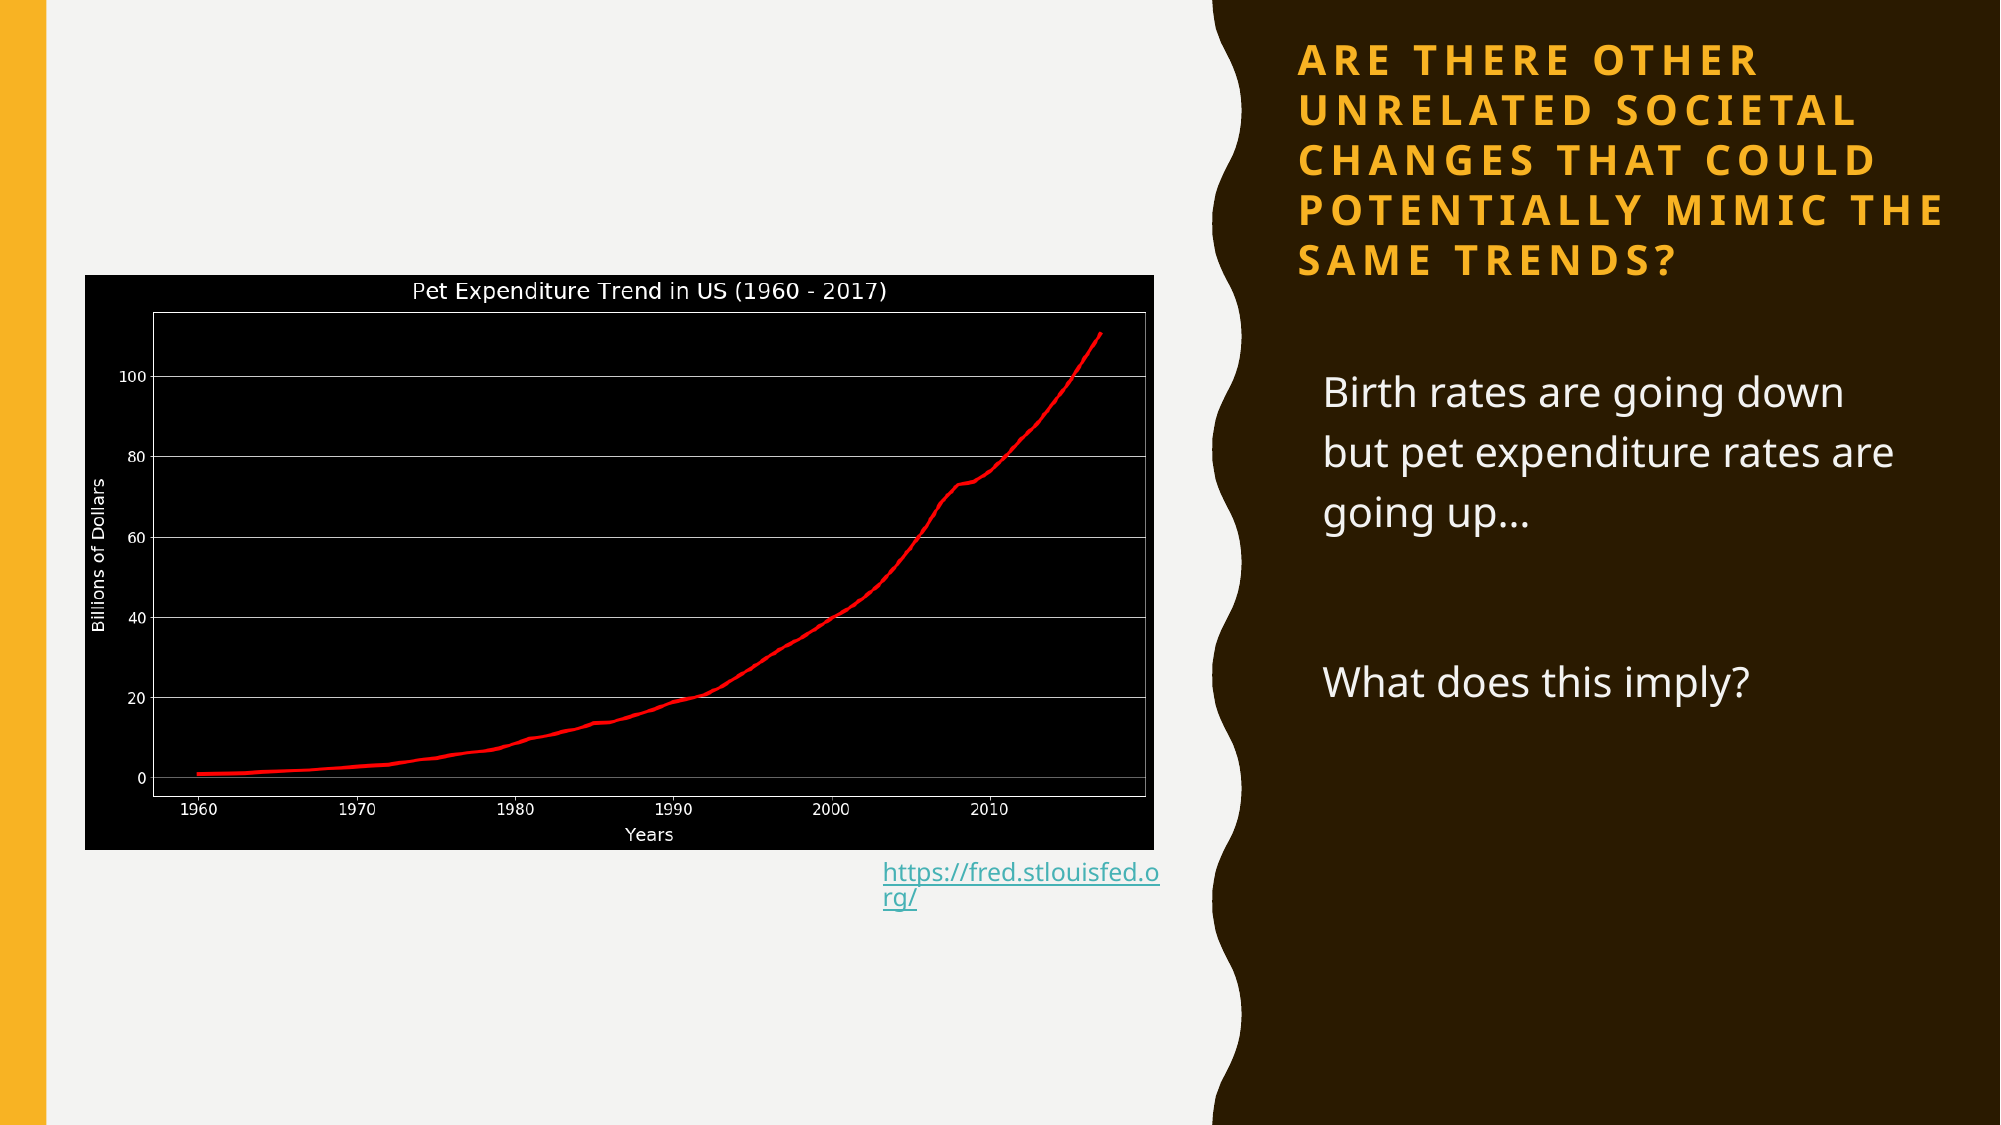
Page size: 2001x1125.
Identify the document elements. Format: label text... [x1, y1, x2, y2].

text_box https://fred.stlouisfed.org/ [867, 849, 1177, 899]
picture [85, 275, 1154, 850]
title Are there other unrelated societal changes that could potentially mimic the same trends? [1282, 6, 1983, 292]
list Birth rates are going down but pet expenditure rates are going up… What does this imply? [1307, 348, 1926, 754]
